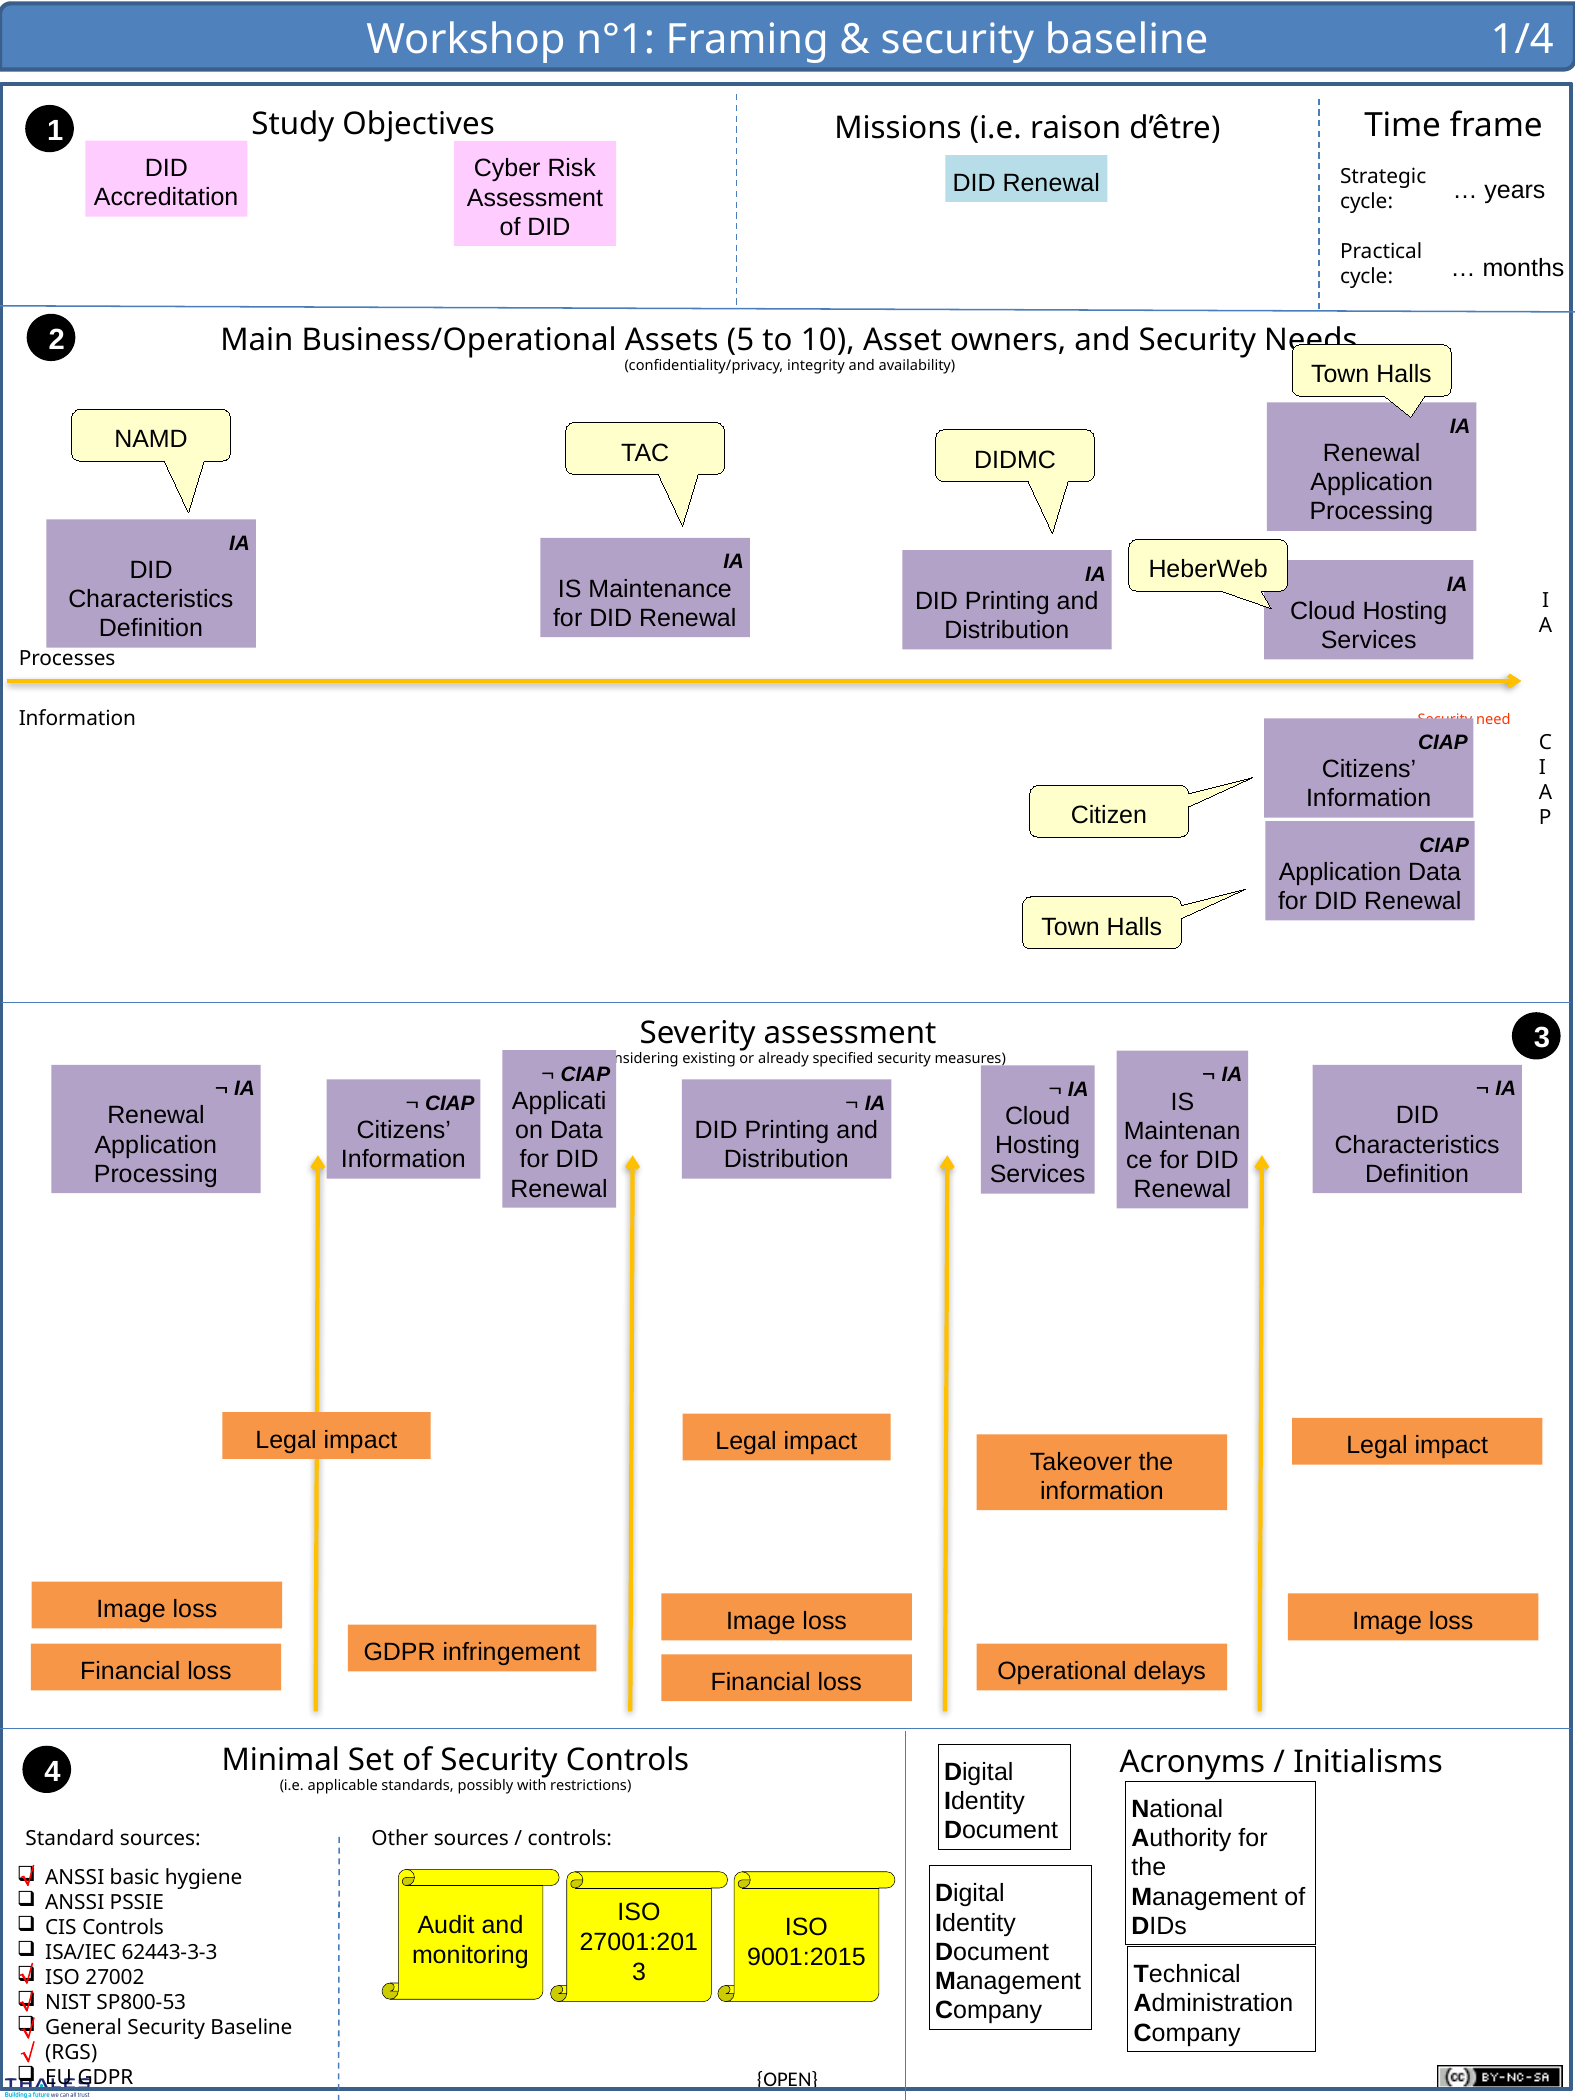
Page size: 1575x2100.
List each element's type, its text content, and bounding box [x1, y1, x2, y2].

picture [3, 2077, 91, 2087]
text_box CIAP Citizens’ Information [1264, 718, 1474, 818]
text_box Financial loss [661, 1654, 912, 1702]
text_box  IA Renewal Application Processing [51, 1064, 261, 1194]
text_box Financial loss [30, 1643, 282, 1691]
text_box Citizen [1029, 777, 1253, 838]
text_box Image loss [1287, 1593, 1539, 1641]
text_box  [7, 1850, 41, 1901]
text_box TAC [565, 422, 725, 527]
text_box … years [1431, 163, 1575, 215]
picture [3, 2091, 91, 2098]
text_box DIDMC [935, 429, 1095, 534]
text_box … months [1429, 241, 1575, 292]
text_box ISO 27001:2013 [548, 1869, 730, 2004]
text_box Town Halls [1292, 344, 1452, 418]
text_box  IA Cloud Hosting Services [980, 1065, 1095, 1194]
text_box IA IS Maintenance for DID Renewal [540, 537, 750, 638]
text_box Cyber Risk Assessment of DID [453, 140, 617, 246]
text_box IA DID Characteristics Definition [46, 519, 256, 648]
text_box Image loss [31, 1581, 283, 1629]
text_box Image loss [661, 1593, 912, 1641]
text_box DID Renewal [945, 155, 1108, 202]
text_box  IA DID Characteristics Definition [1312, 1064, 1522, 1194]
text_box IA Cloud Hosting Services [1264, 560, 1474, 660]
text_box ISO 9001:2015 [715, 1869, 898, 2004]
text_box NAMD [71, 409, 231, 513]
text_box Takeover the information [976, 1434, 1228, 1511]
text_box Audit and monitoring [379, 1867, 562, 2002]
text_box Operational delays [976, 1643, 1228, 1691]
text_box Legal impact [222, 1412, 431, 1459]
text_box Digital Identity Document Management Company [929, 1865, 1092, 2030]
text_box Technical Administration Company [1127, 1946, 1316, 2052]
text_box CIAP Application Data for DID Renewal [1265, 821, 1475, 921]
text_box  [6, 1948, 40, 1976]
picture [80, 2077, 89, 2083]
text_box  CIAP Application Data for DID Renewal [502, 1050, 617, 1208]
text_box  CIAP Citizens’ Information [326, 1079, 481, 1179]
text_box GDPR infringement [347, 1624, 597, 1672]
text_box  [6, 1976, 40, 2027]
text_box  [7, 2027, 42, 2078]
text_box DID Accreditation [85, 140, 248, 217]
text_box 1/4 [1475, 3, 1569, 69]
text_box IA Renewal Application Processing [1266, 402, 1477, 531]
text_box Legal impact [1292, 1417, 1543, 1465]
text_box IA DID Printing and Distribution [902, 550, 1112, 650]
text_box  IA DID Printing and Distribution [681, 1079, 892, 1179]
text_box National Authority for the Management of DIDs [1125, 1781, 1316, 1945]
text_box Legal impact [682, 1413, 891, 1461]
picture [1437, 2065, 1563, 2087]
text_box Digital Identity Document [938, 1744, 1071, 1850]
picture [60, 2077, 67, 2083]
text_box  IA IS Maintenance for DID Renewal [1116, 1050, 1249, 1209]
text_box HeberWeb [1128, 539, 1288, 609]
text_box Town Halls [1022, 889, 1246, 949]
